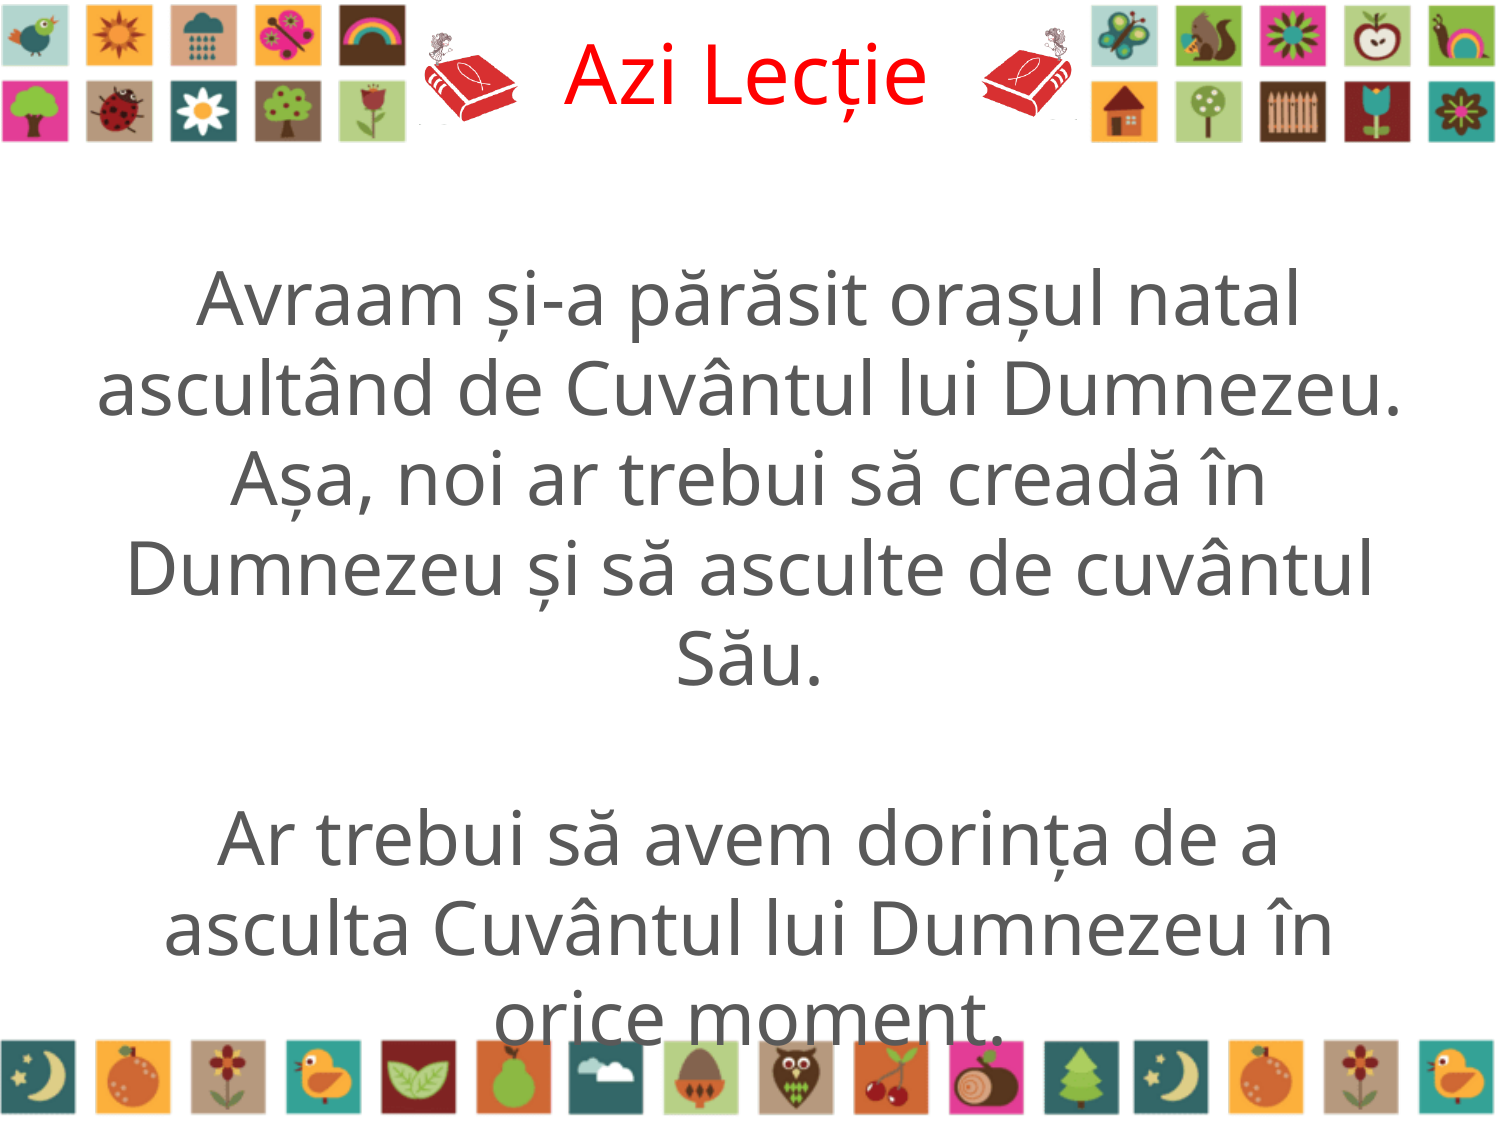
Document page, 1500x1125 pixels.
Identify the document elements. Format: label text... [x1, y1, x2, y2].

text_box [0, 1028, 1500, 1118]
text_box Azi Lecţie [425, 13, 1077, 129]
picture [0, 3, 550, 150]
picture [950, 3, 1500, 150]
text_box Avraam și-a părăsit orașul natal ascultând de Cuvântul lui Dumnezeu. Așa, noi ar trebui să creadă în Dumnezeu și să asculte de cuvântul Său. Ar trebui să avem dorința de a asculta Cuvântul lui Dumnezeu în orice moment. [76, 243, 1424, 1027]
